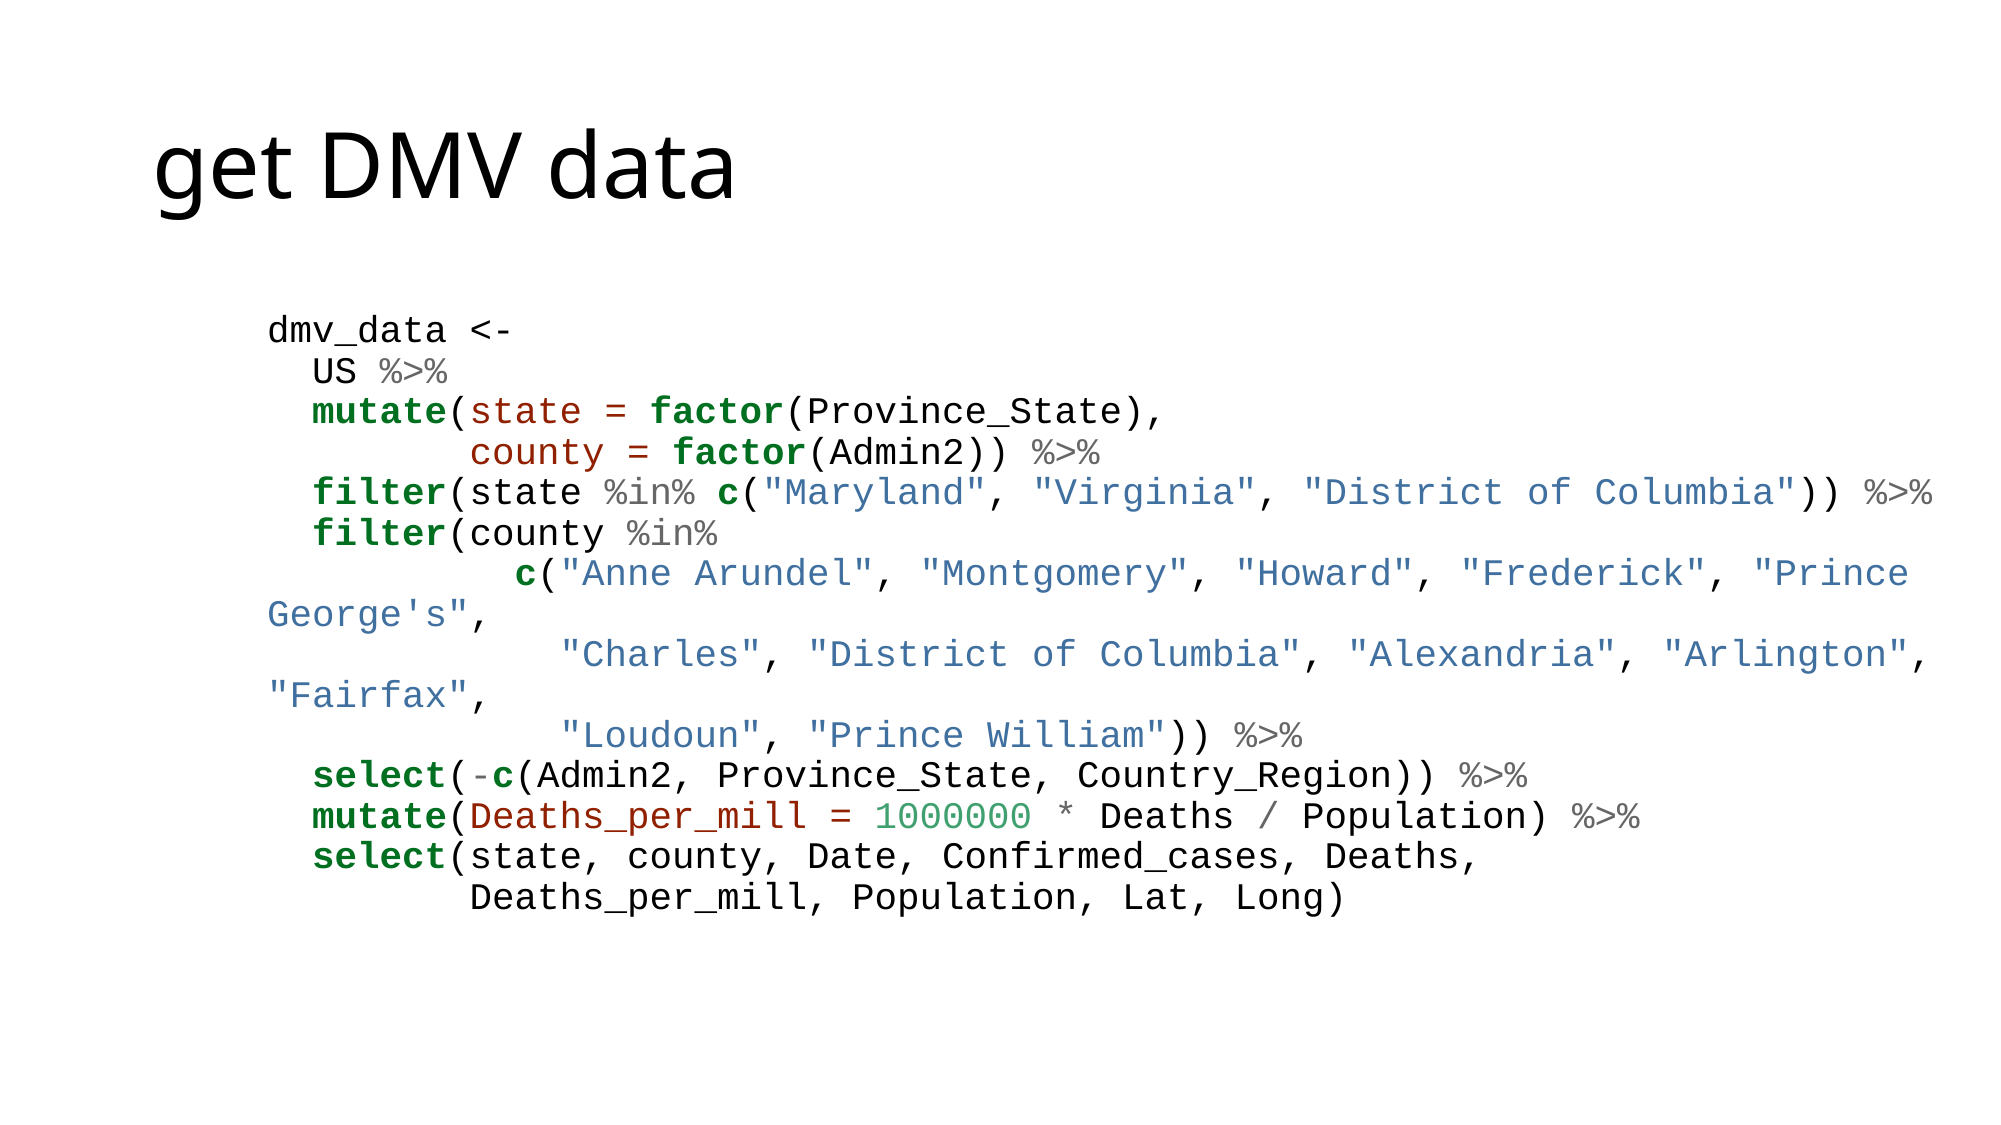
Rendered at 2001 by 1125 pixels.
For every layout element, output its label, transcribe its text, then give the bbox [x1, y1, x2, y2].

title get DMV data [137, 59, 1863, 278]
list dmv_data <- US %>% mutate(state = factor(Province_State), county = factor(Admin2)) %>% filter(state %in% c("Maryland", "Virginia", "District of Columbia")) %>% filter(county %in% c("Anne Arundel", "Montgomery", "Howard", "Frederick", "Prince George's", "Charles", "District of Columbia", "Alexandria", "Arlington", "Fairfax", "Loudoun", "Prince William")) %>% select(-c(Admin2, Province_State, Country_Region)) %>% mutate(Deaths_per_mill = 1000000 * Deaths / Population) %>% select(state, county, Date, Confirmed_cases, Deaths, Deaths_per_mill, Population, Lat, Long) [43, 303, 1961, 1017]
